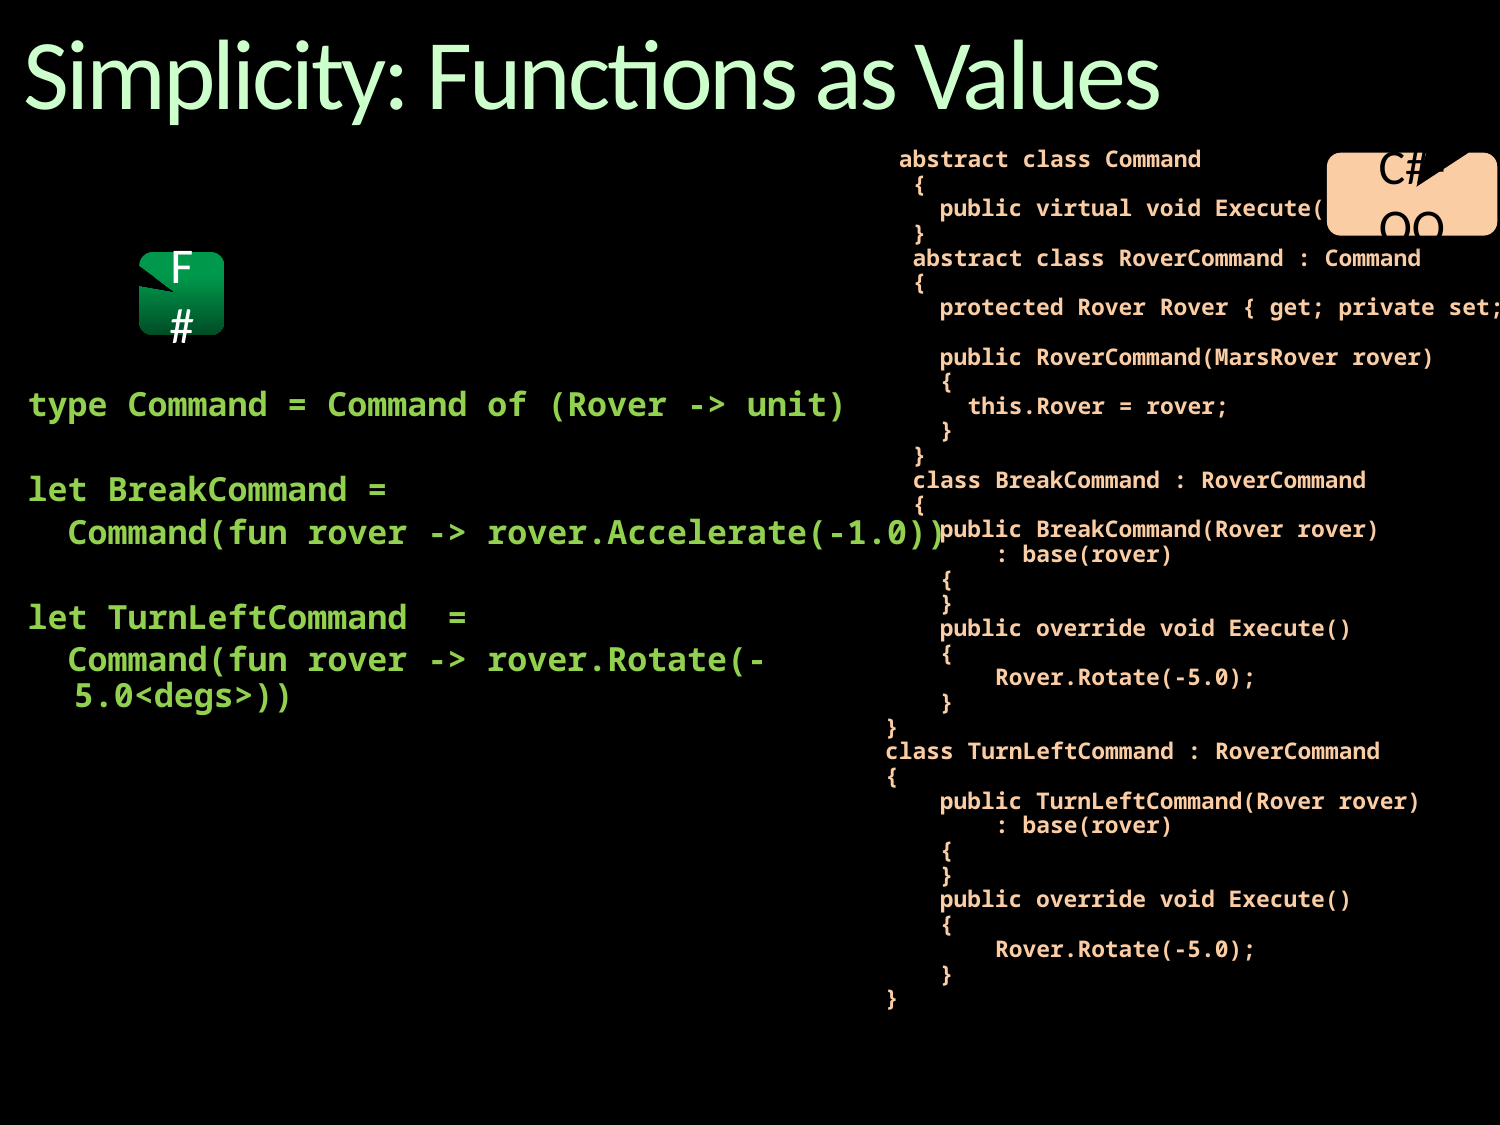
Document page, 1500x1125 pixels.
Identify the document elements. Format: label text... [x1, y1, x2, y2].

text_box F# [139, 251, 225, 335]
list type Command = Command of (Rover -> unit) let BreakCommand = Command(fun rover -> rover.Accelerate(-1.0)) let TurnLeftCommand = Command(fun rover -> rover.Rotate(-5.0<degs>)) [27, 345, 857, 979]
text_box C#-OO [1326, 152, 1498, 236]
list abstract class Command { public virtual void Execute(); } abstract class RoverCommand : Command { protected Rover Rover { get; private set; } public RoverCommand(MarsRover rover) { this.Rover = rover; } } class BreakCommand : RoverCommand { public BreakCommand(Rover rover) : base(rover) { } public override void Execute() { Rover.Rotate(-5.0); } } class TurnLeftCommand : RoverCommand { public TurnLeftCommand(Rover rover) : base(rover) { } public override void Execute() { Rover.Rotate(-5.0); } } [857, 147, 1500, 1051]
title Simplicity: Functions as Values [23, 23, 1399, 124]
